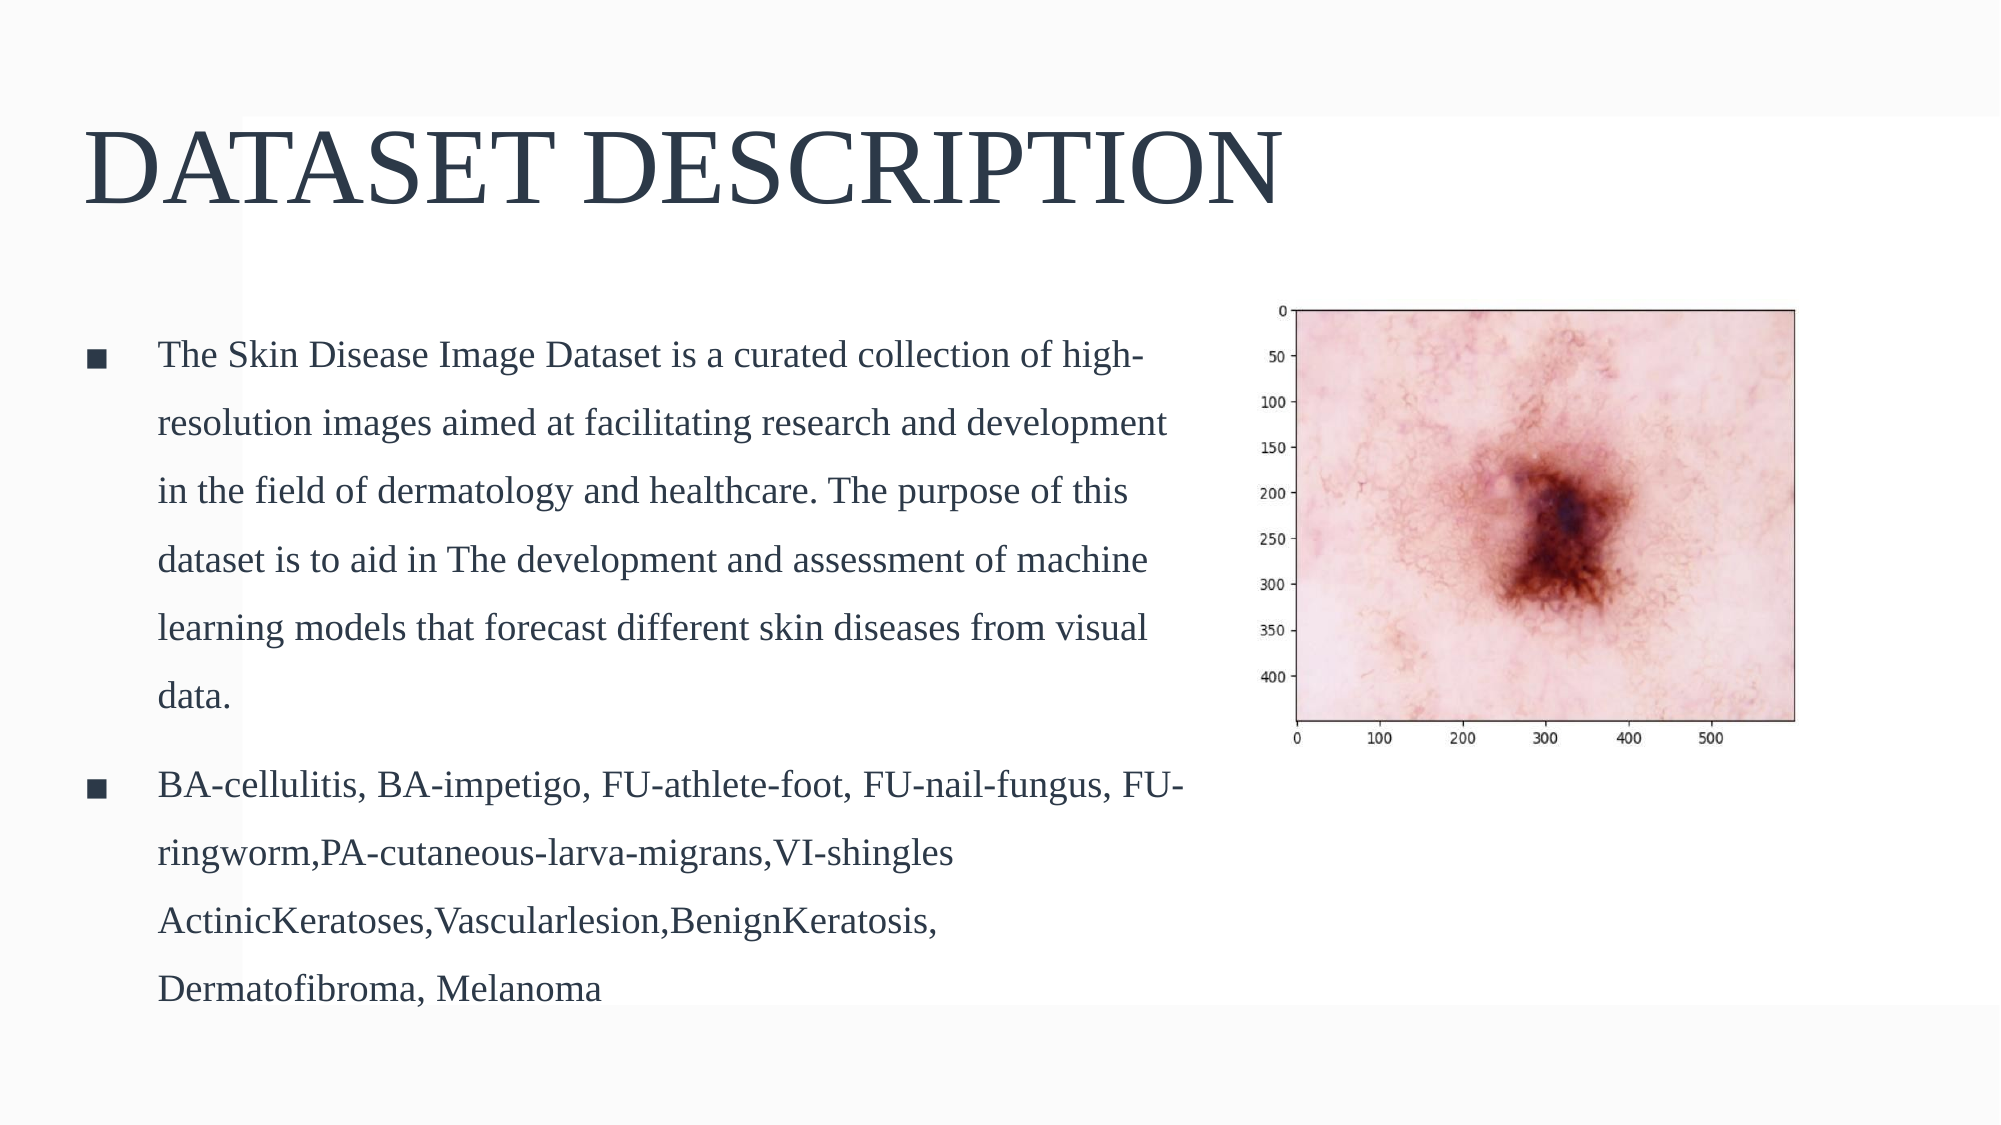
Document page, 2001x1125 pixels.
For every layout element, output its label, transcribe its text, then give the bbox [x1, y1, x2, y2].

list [1257, 299, 1799, 747]
title DATASET DESCRIPTION [68, 59, 1799, 278]
list The Skin Disease Image Dataset is a curated collection of high-resolution images aimed at facilitating research and development in the field of dermatology and healthcare. The purpose of this dataset is to aid in The development and assessment of machine learning models that forecast different skin diseases from visual data. BA-cellulitis, BA-impetigo, FU-athlete-foot, FU-nail-fungus, FU-ringworm,PA-cutaneous-larva-migrans,VI-shingles ActinicKeratoses,Vascularlesion,BenignKeratosis, Dermatofibroma, Melanoma [68, 299, 1217, 1018]
